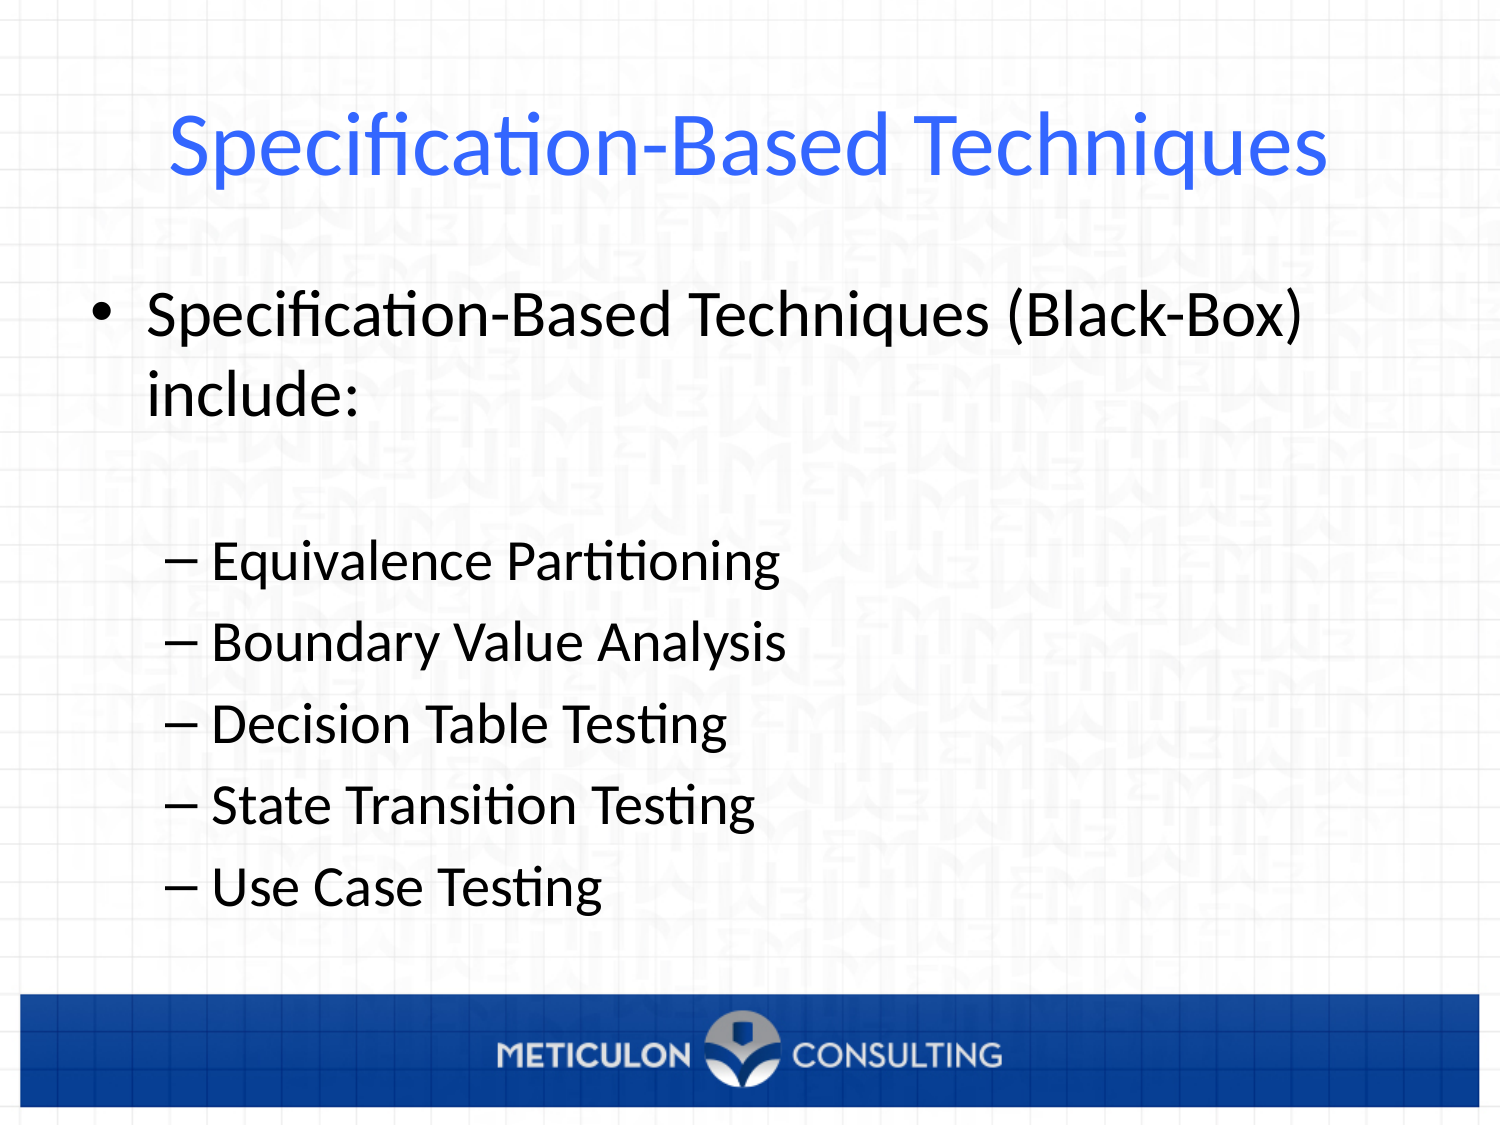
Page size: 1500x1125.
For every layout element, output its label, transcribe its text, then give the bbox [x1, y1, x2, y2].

title Specification-Based Techniques [75, 45, 1425, 233]
picture [0, 0, 1500, 1125]
list Specification-Based Techniques (Black-Box) include: Equivalence Partitioning Boundary Value Analysis Decision Table Testing State Transition Testing Use Case Testing [75, 262, 1425, 1005]
